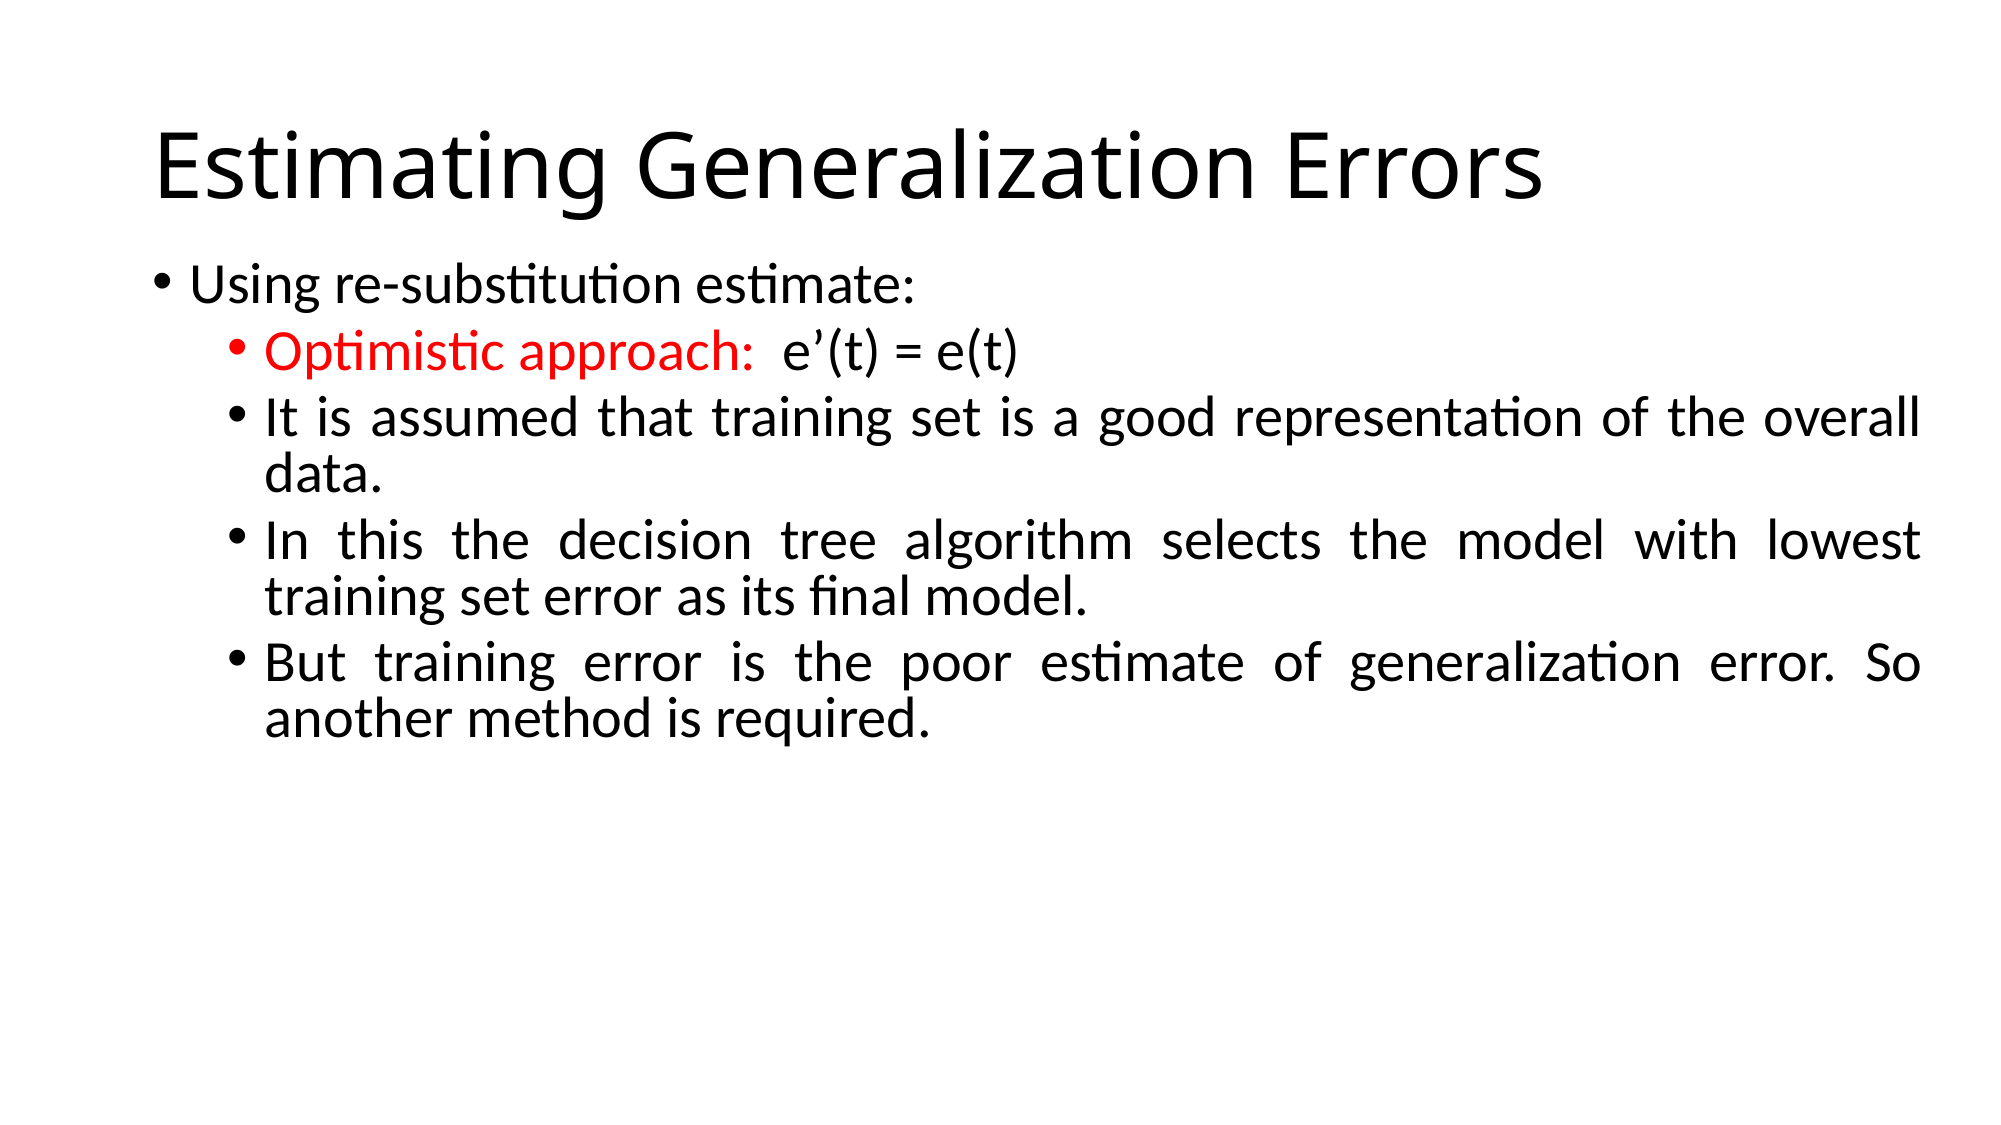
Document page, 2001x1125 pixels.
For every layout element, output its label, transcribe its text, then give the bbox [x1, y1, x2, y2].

list Using re-substitution estimate: Optimistic approach: e’(t) = e(t) It is assumed that training set is a good representation of the overall data. In this the decision tree algorithm selects the model with lowest training set error as its final model. But training error is the poor estimate of generalization error. So another method is required. [137, 251, 1939, 1044]
title Estimating Generalization Errors [137, 59, 1863, 251]
